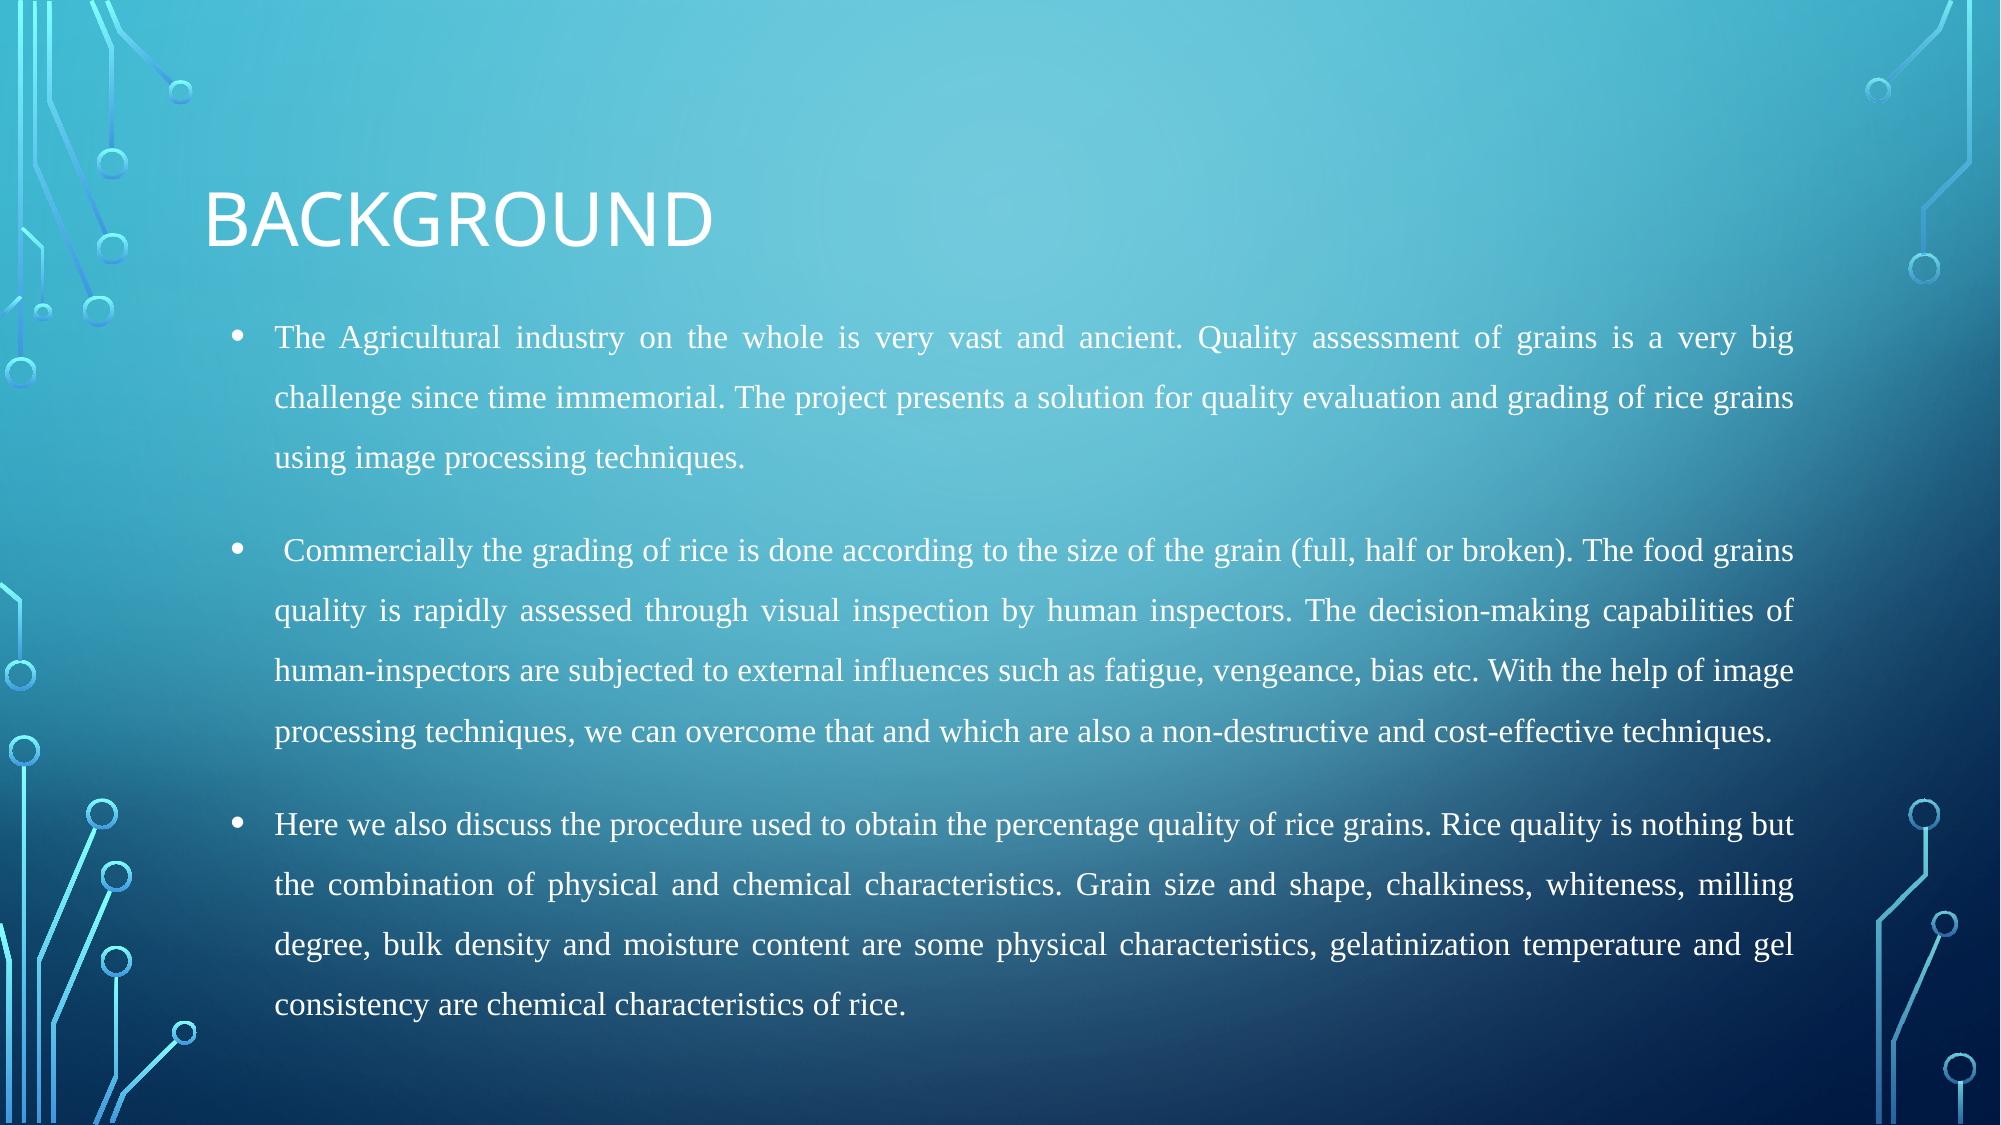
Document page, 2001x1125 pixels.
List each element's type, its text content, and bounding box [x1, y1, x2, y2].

title BACKGROUND [187, 101, 1813, 287]
list The Agricultural industry on the whole is very vast and ancient. Quality assessment of grains is a very big challenge since time immemorial. The project presents a solution for quality evaluation and grading of rice grains using image processing techniques. Commercially the grading of rice is done according to the size of the grain (full, half or broken). The food grains quality is rapidly assessed through visual inspection by human inspectors. The decision-making capabilities of human-inspectors are subjected to external influences such as fatigue, vengeance, bias etc. With the help of image processing techniques, we can overcome that and which are also a non-destructive and cost-effective techniques. Here we also discuss the procedure used to obtain the percentage quality of rice grains. Rice quality is nothing but the combination of physical and chemical characteristics. Grain size and shape, chalkiness, whiteness, milling degree, bulk density and moisture content are some physical characteristics, gelatinization temperature and gel consistency are chemical characteristics of rice. [187, 287, 1813, 1093]
